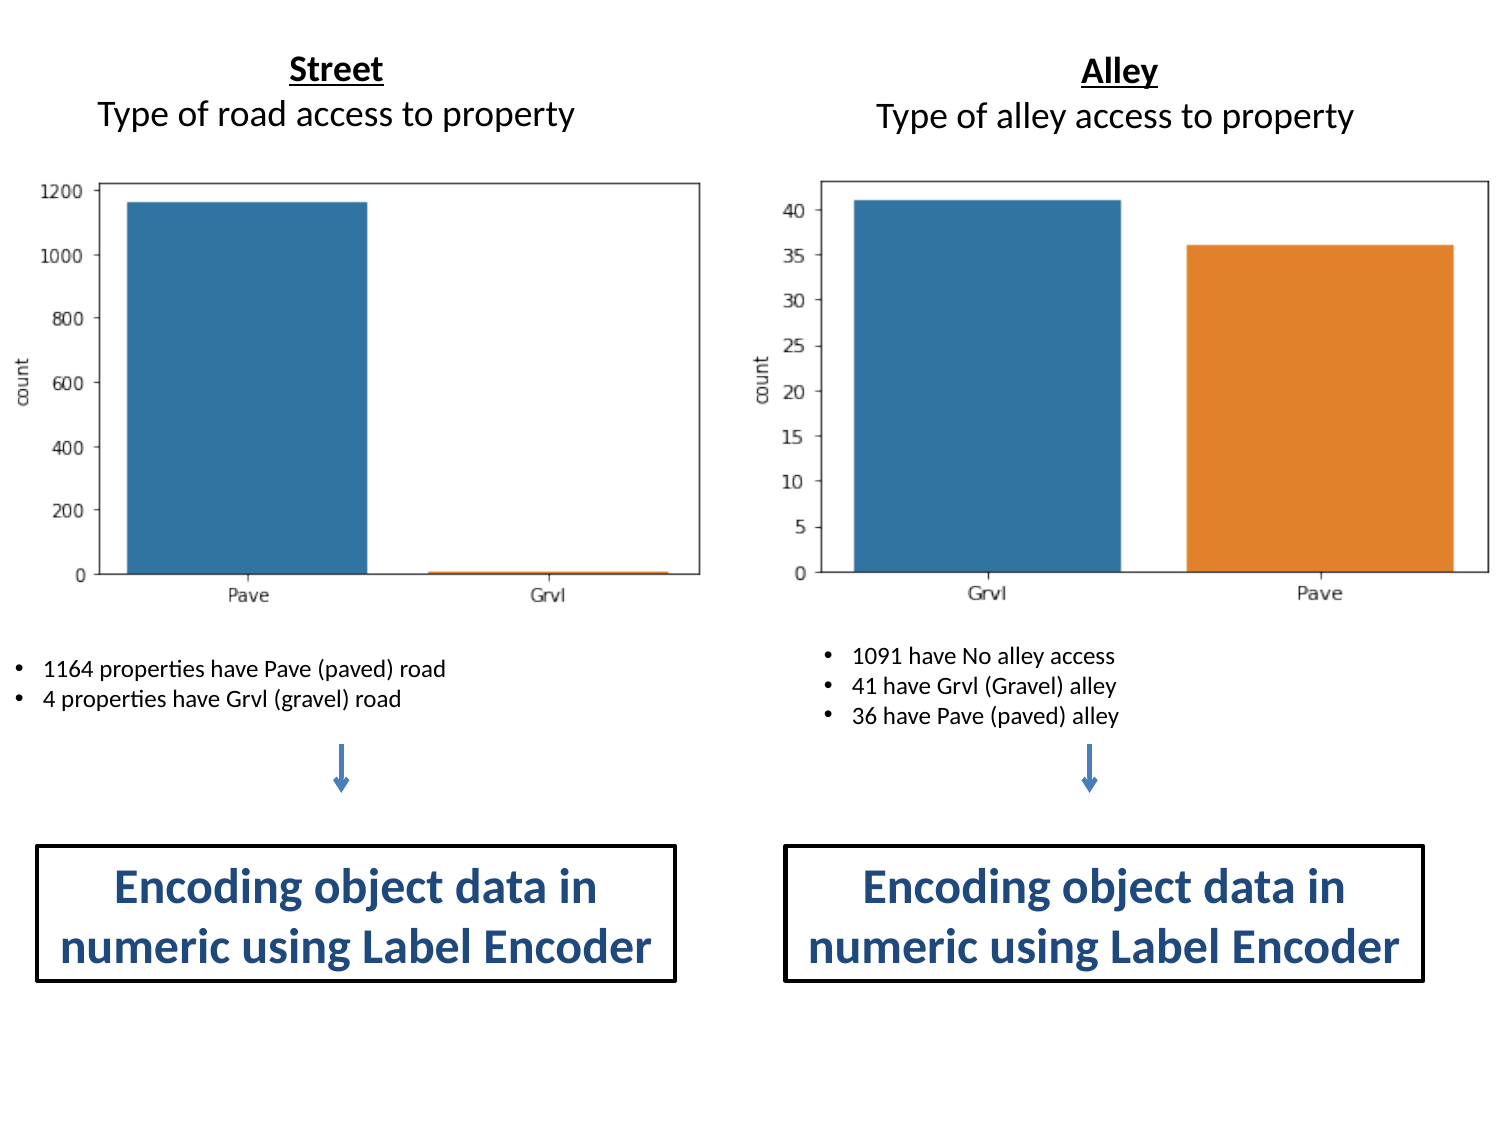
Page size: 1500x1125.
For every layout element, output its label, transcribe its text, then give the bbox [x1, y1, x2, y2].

text_box 1164 properties have Pave (paved) road 4 properties have Grvl (gravel) road [0, 645, 750, 765]
text_box 1091 have No alley access 41 have Grvl (Gravel) alley 36 have Pave (paved) alley [808, 632, 1500, 737]
picture [1, 172, 711, 608]
text_box Encoding object data in numeric using Label Encoder [783, 844, 1425, 983]
text_box Encoding object data in numeric using Label Encoder [35, 844, 677, 983]
picture [739, 169, 1500, 608]
text_box Alley Type of alley access to property [875, 45, 1364, 136]
text_box Street Type of road access to property [97, 43, 576, 134]
